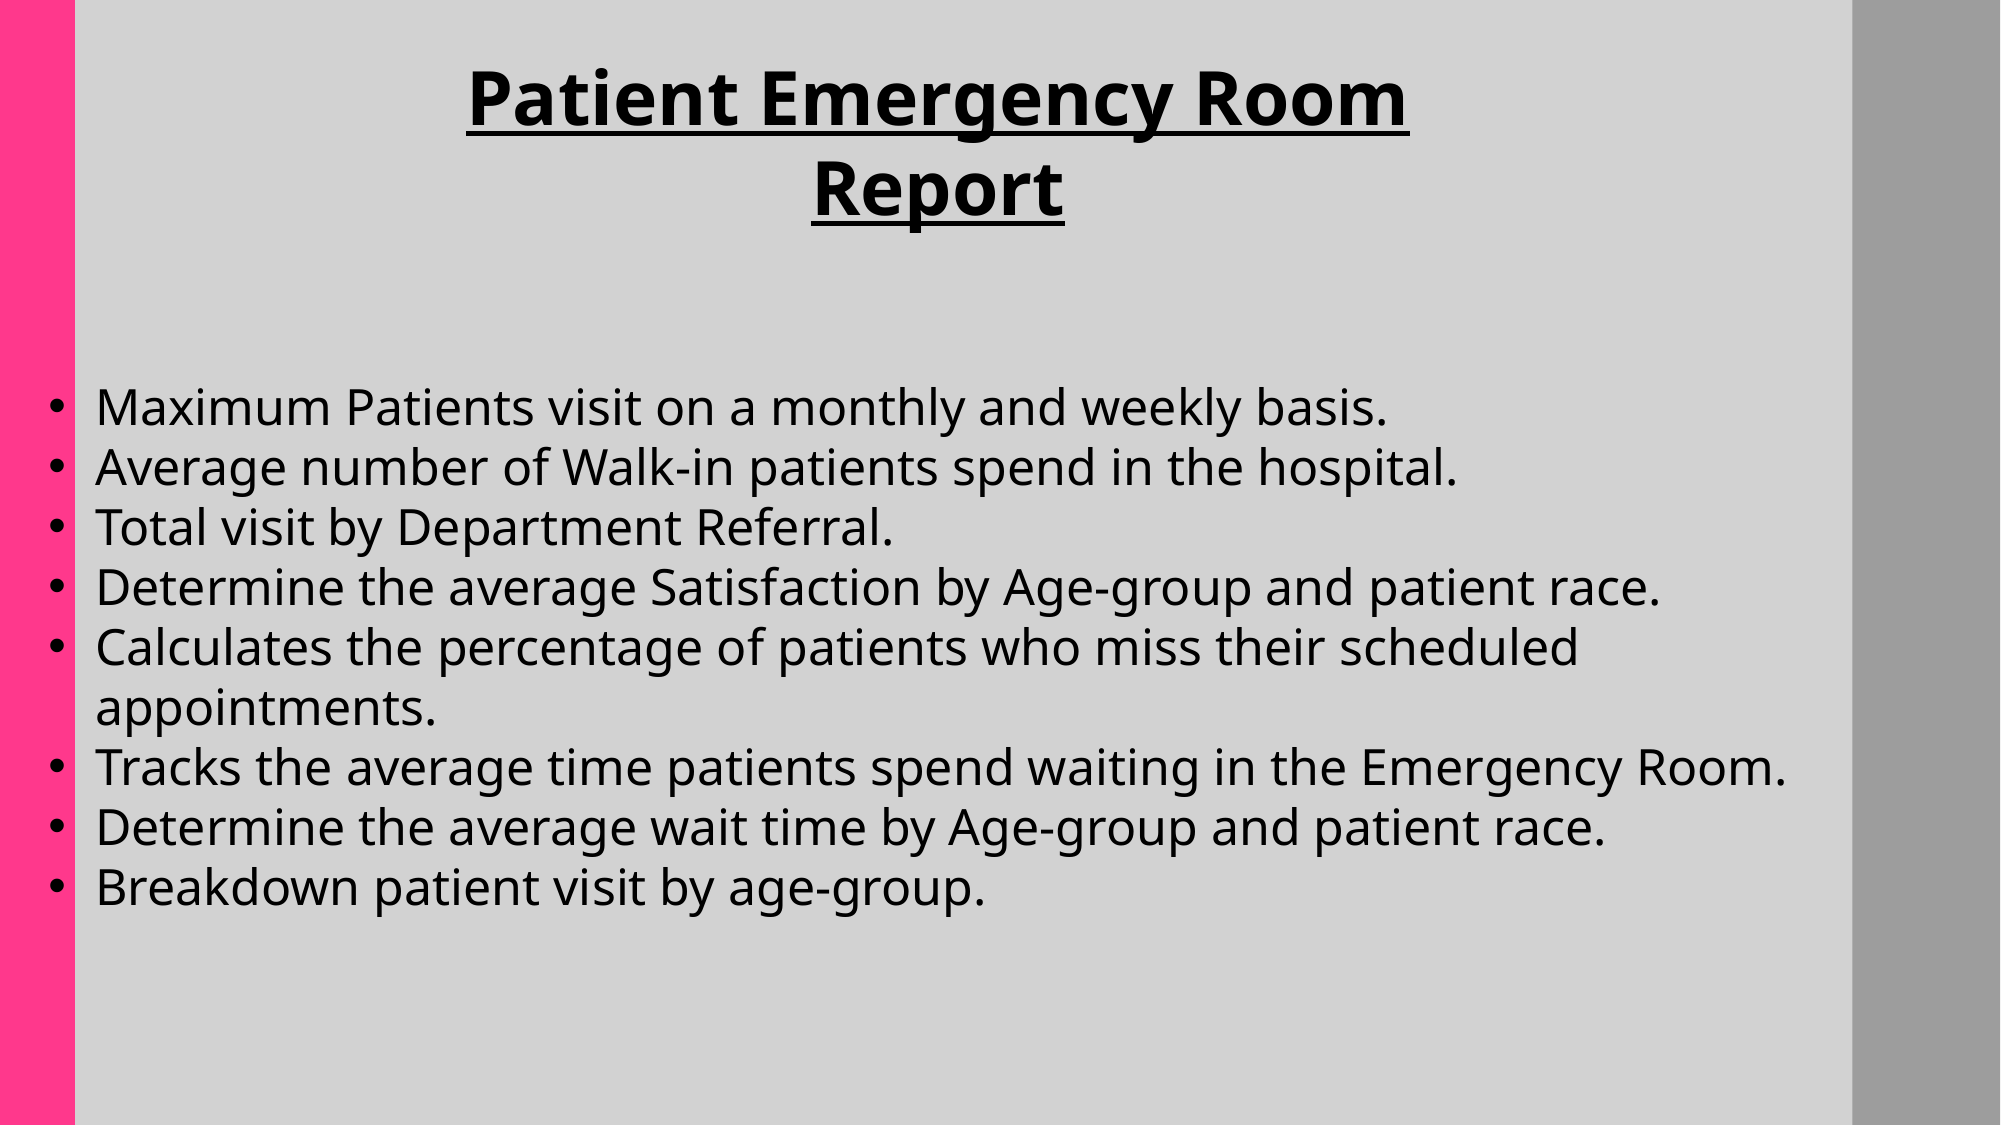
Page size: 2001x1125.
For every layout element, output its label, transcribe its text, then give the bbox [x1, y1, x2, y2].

text_box Patient Emergency Room Report [412, 42, 1465, 238]
text_box Maximum Patients visit on a monthly and weekly basis. Average number of Walk-in patients spend in the hospital. Total visit by Department Referral. Determine the average Satisfaction by Age-group and patient race. Calculates the percentage of patients who miss their scheduled appointments. Tracks the average time patients spend waiting in the Emergency Room. Determine the average wait time by Age-group and patient race. Breakdown patient visit by age-group. [33, 367, 1925, 923]
